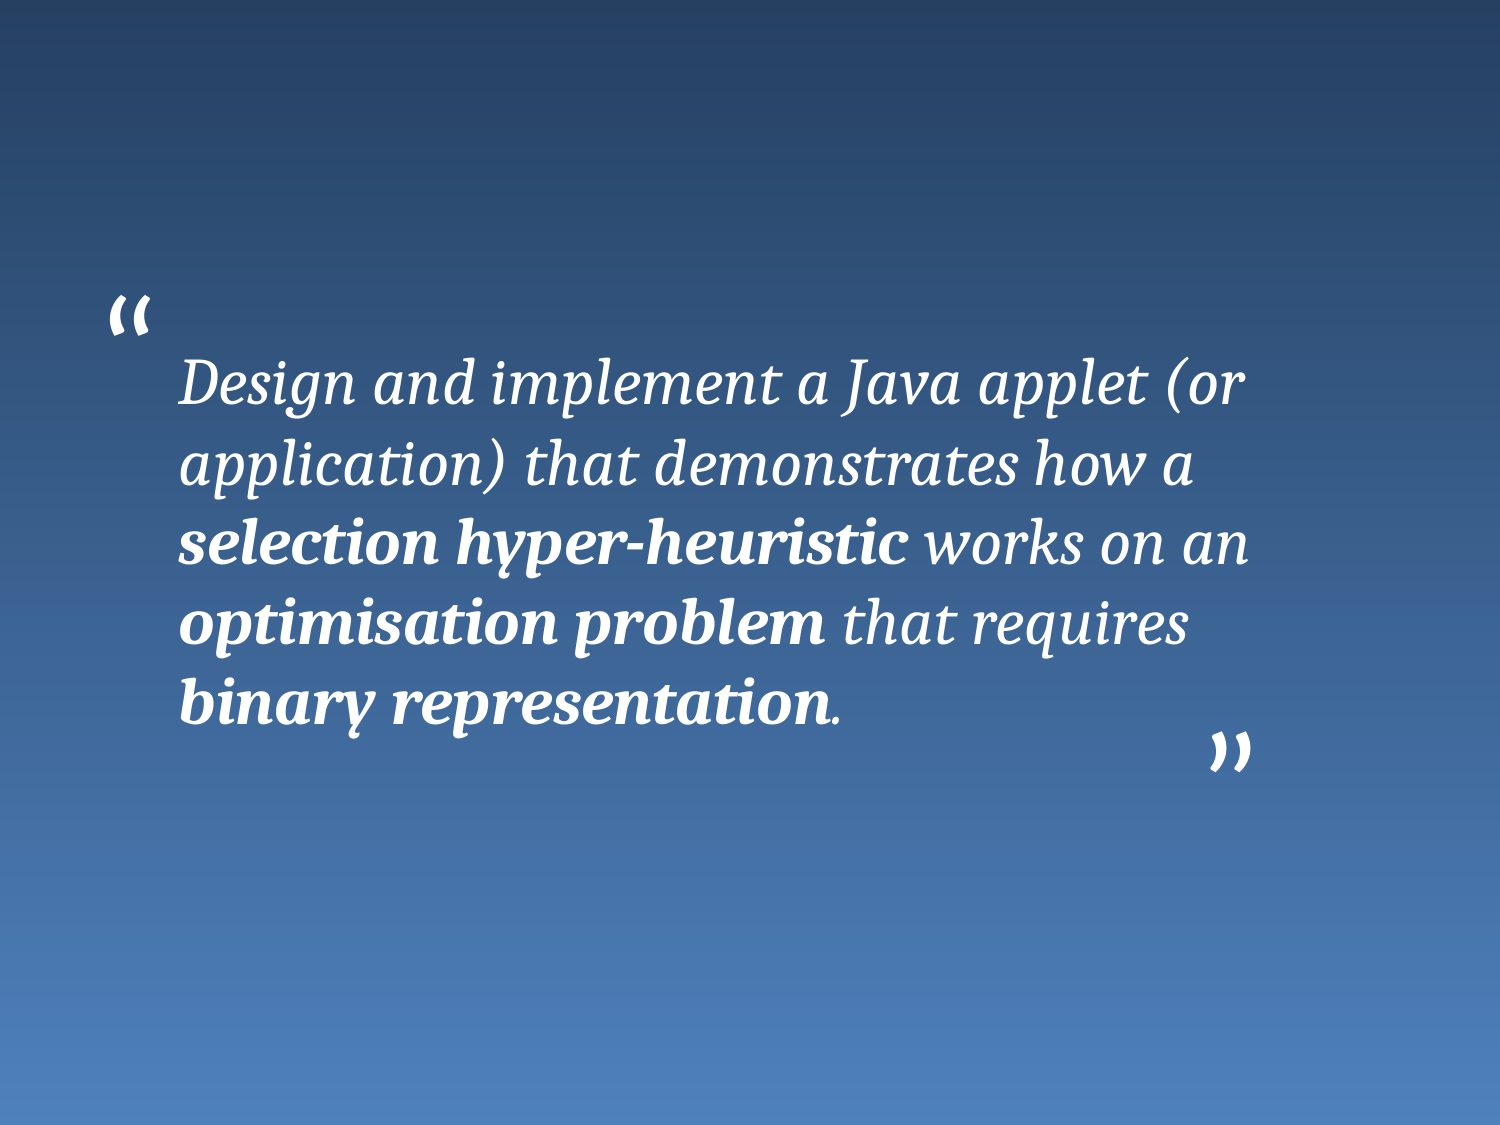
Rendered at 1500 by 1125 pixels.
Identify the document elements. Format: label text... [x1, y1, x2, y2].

text_box Design and implement a Java applet (or application) that demonstrates how a selection hyper-heuristic works on an optimisation problem that requires binary representation. [163, 330, 1336, 746]
text_box “ [82, 246, 223, 441]
text_box ” [1183, 679, 1325, 875]
